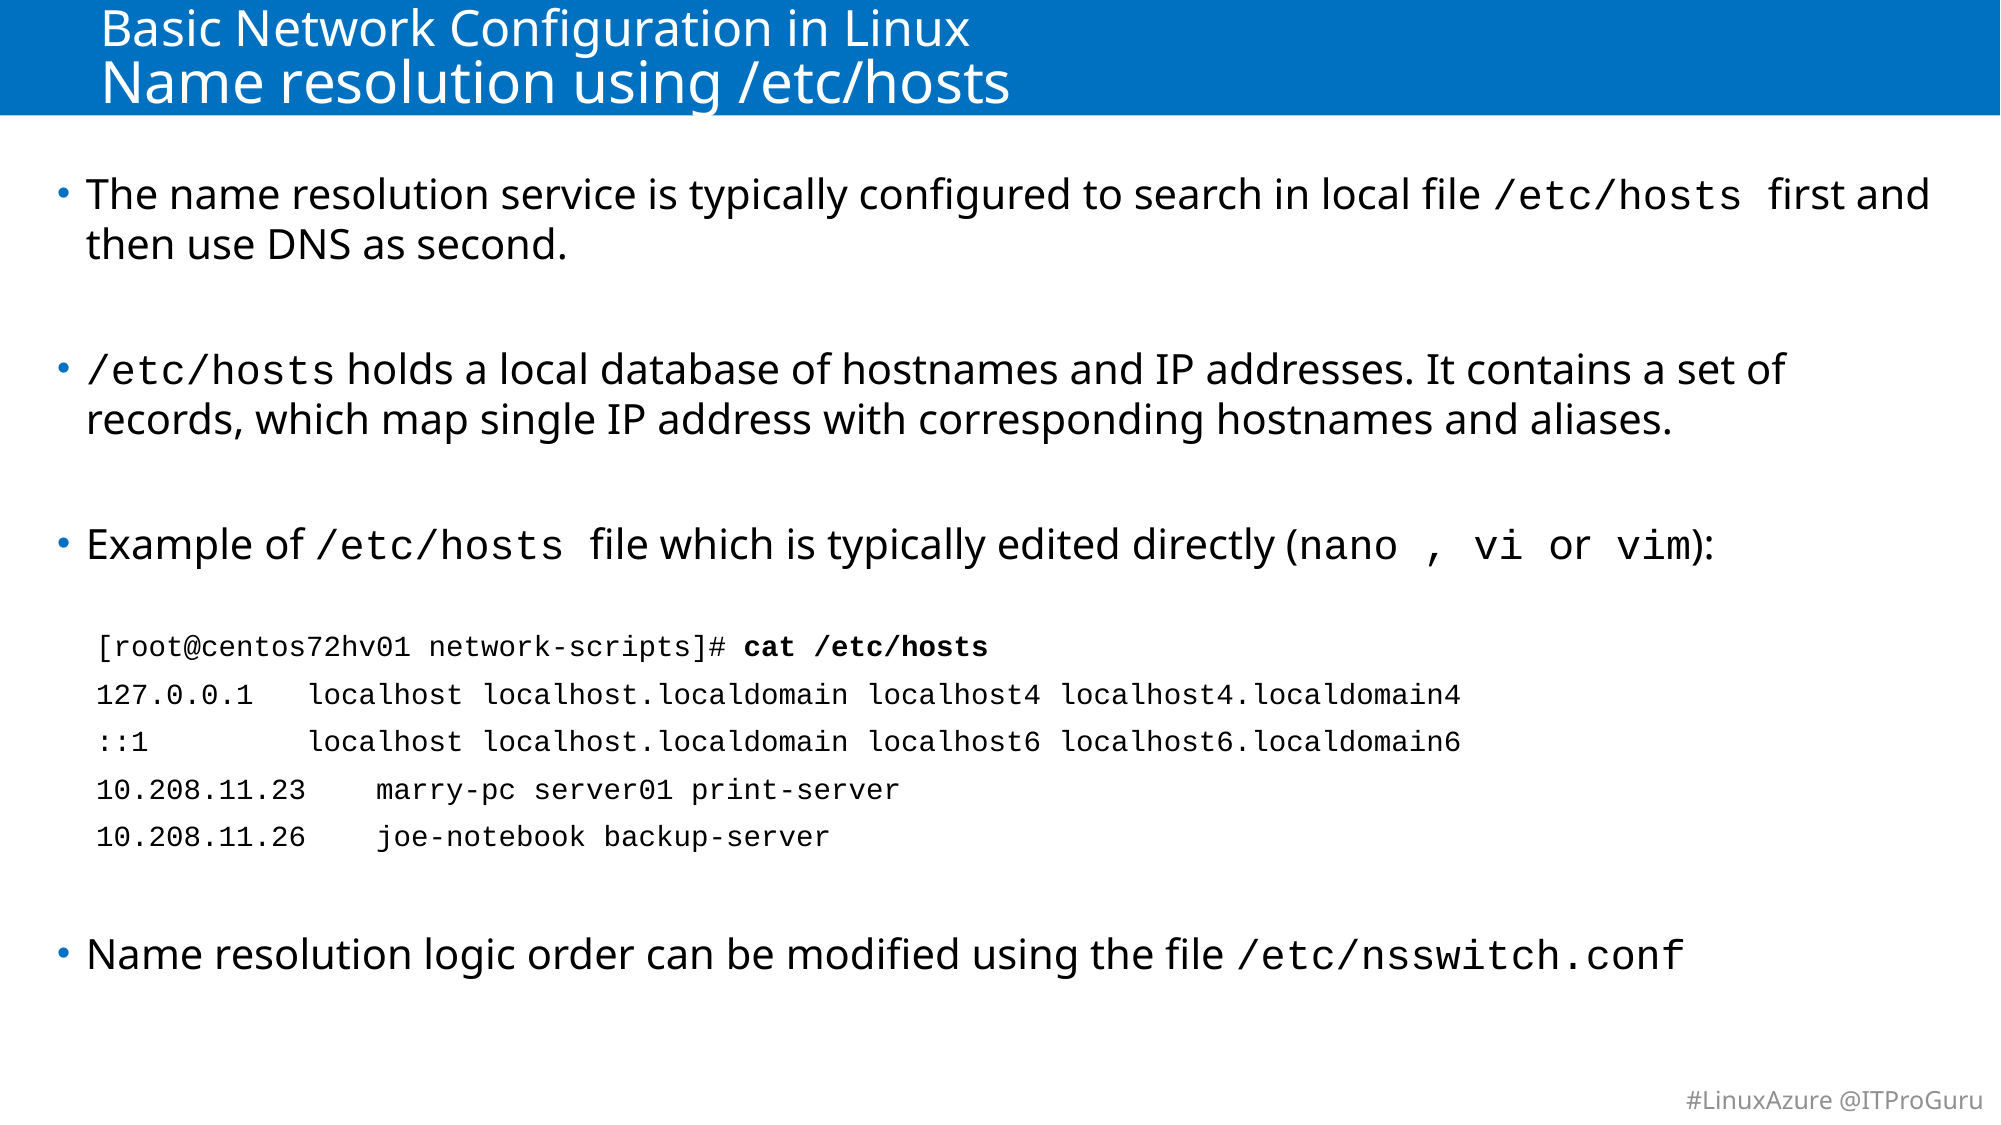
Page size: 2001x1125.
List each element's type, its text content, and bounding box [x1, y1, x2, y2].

list The name resolution service is typically configured to search in local file /etc/hosts first and then use DNS as second. /etc/hosts holds a local database of hostnames and IP addresses. It contains a set of records, which map single IP address with corresponding hostnames and aliases. Example of /etc/hosts file which is typically edited directly (nano , vi or vim): [root@centos72hv01 network-scripts]# cat /etc/hosts 127.0.0.1 localhost localhost.localdomain localhost4 localhost4.localdomain4 ::1 localhost localhost.localdomain localhost6 localhost6.localdomain6 10.208.11.23 marry-pc server01 print-server 10.208.11.26 joe-notebook backup-server Name resolution logic order can be modified using the file /etc/nsswitch.conf [56, 167, 1933, 1013]
title Basic Network Configuration in Linux Name resolution using /etc/hosts [100, 0, 1802, 122]
